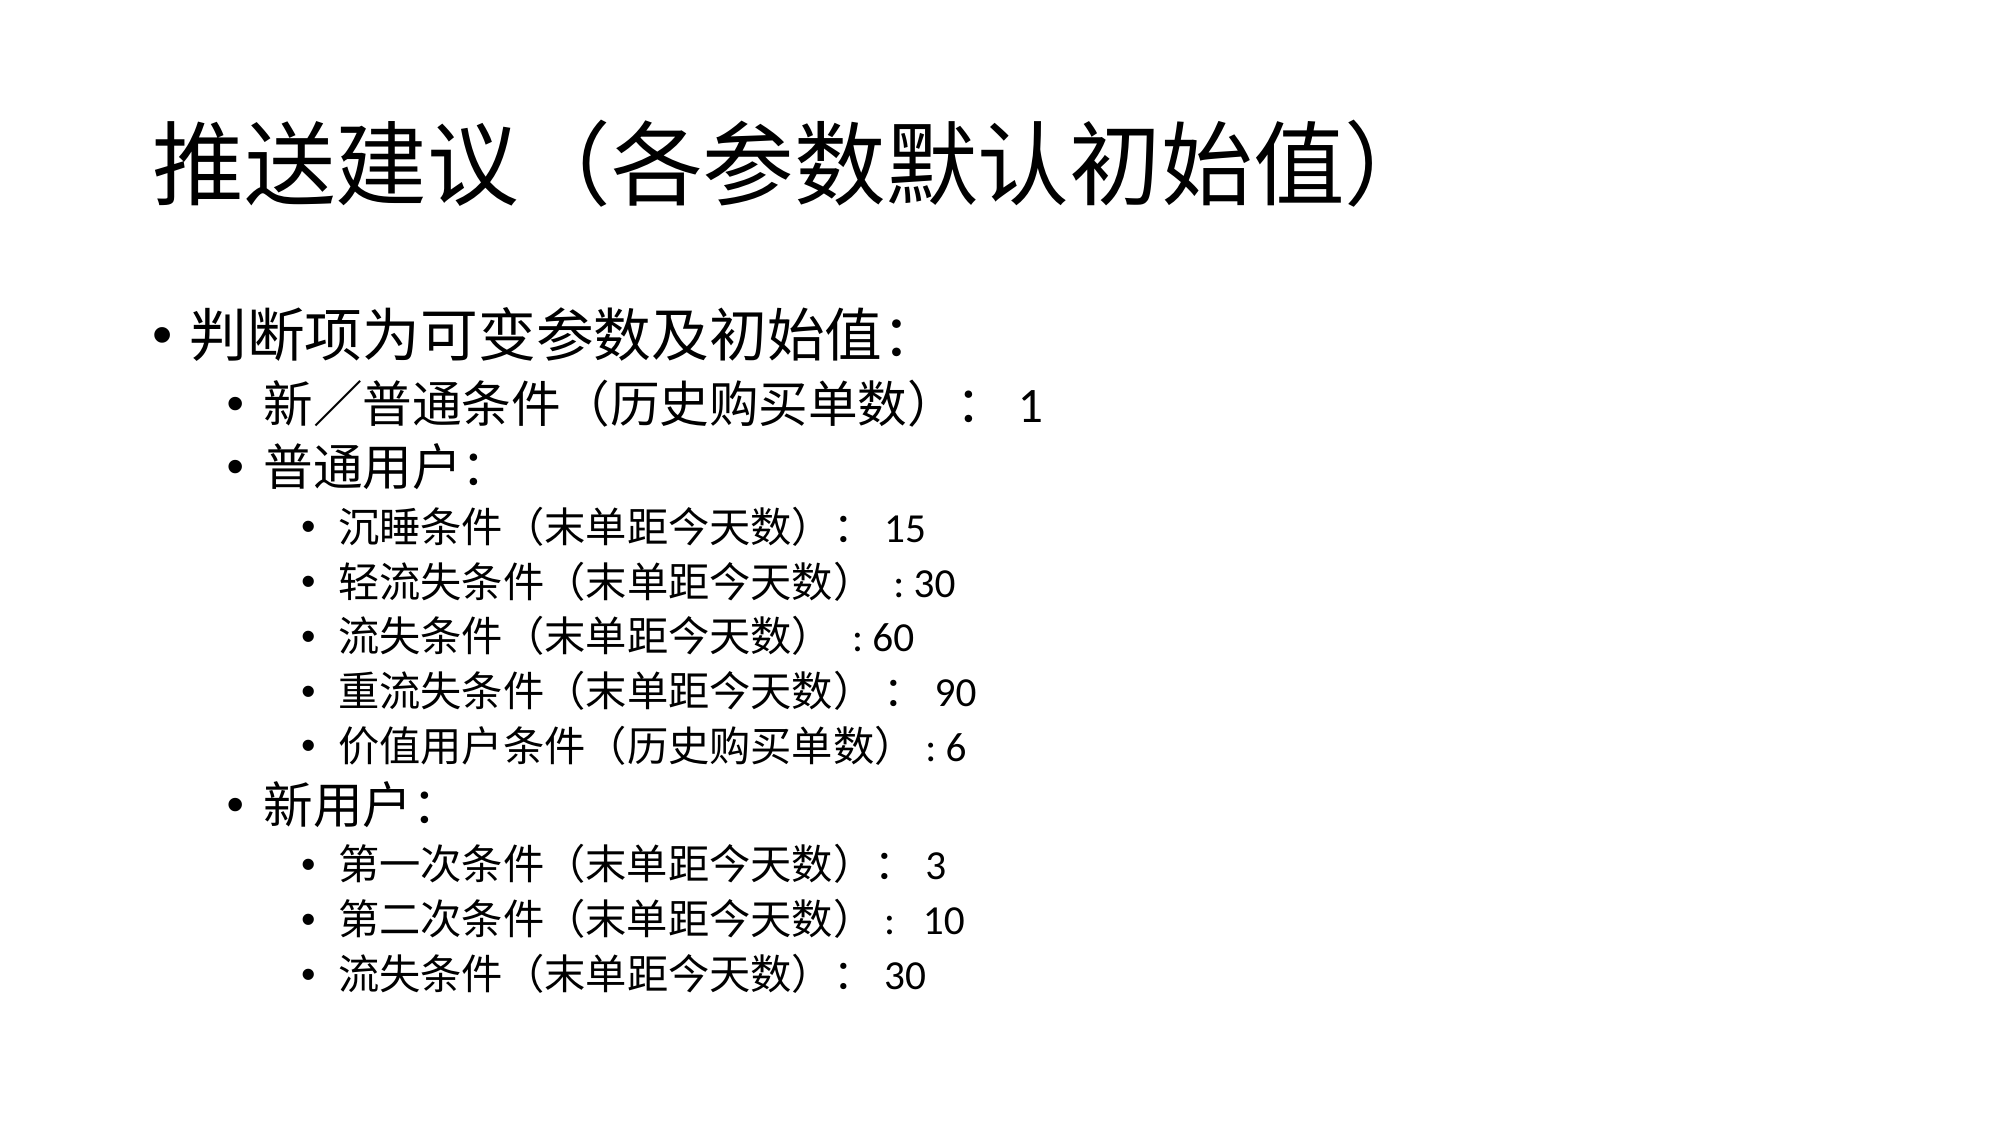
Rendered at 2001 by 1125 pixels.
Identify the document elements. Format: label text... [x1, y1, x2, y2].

title 推送建议（各参数默认初始值） [137, 59, 1863, 278]
list 判断项为可变参数及初始值： 新／普通条件（历史购买单数）：1 普通用户： 沉睡条件（末单距今天数）：15 轻流失条件（末单距今天数） : 30 流失条件（末单距今天数） : 60 重流失条件（末单距今天数） ：90 价值用户条件（历史购买单数）: 6 新用户： 第一次条件（末单距今天数）：3 第二次条件（末单距今天数）: 10 流失条件（末单距今天数）：30 [137, 299, 1863, 1014]
